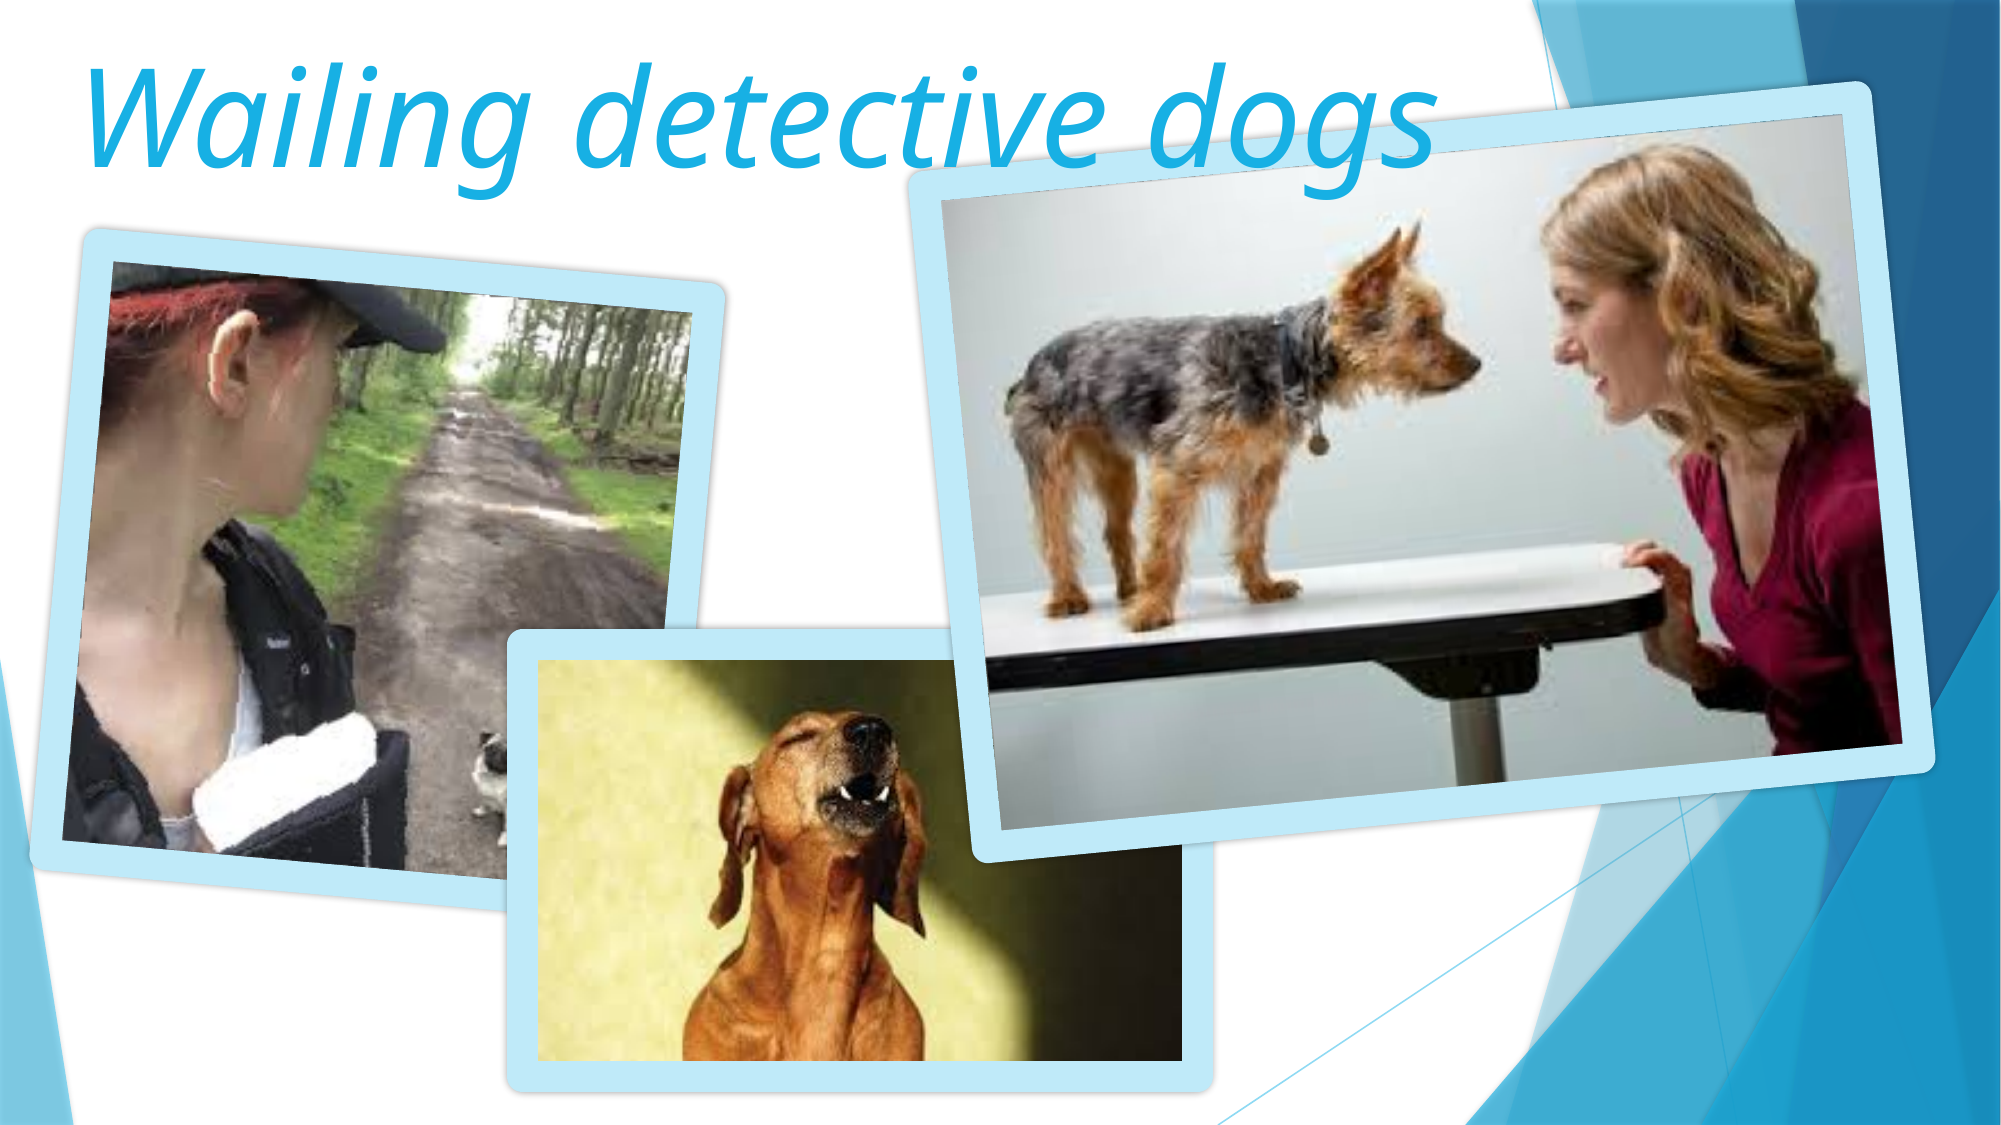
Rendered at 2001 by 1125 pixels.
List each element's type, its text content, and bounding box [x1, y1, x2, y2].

text_box Wailing detective dogs [62, 22, 1615, 203]
picture [64, 115, 1902, 1062]
